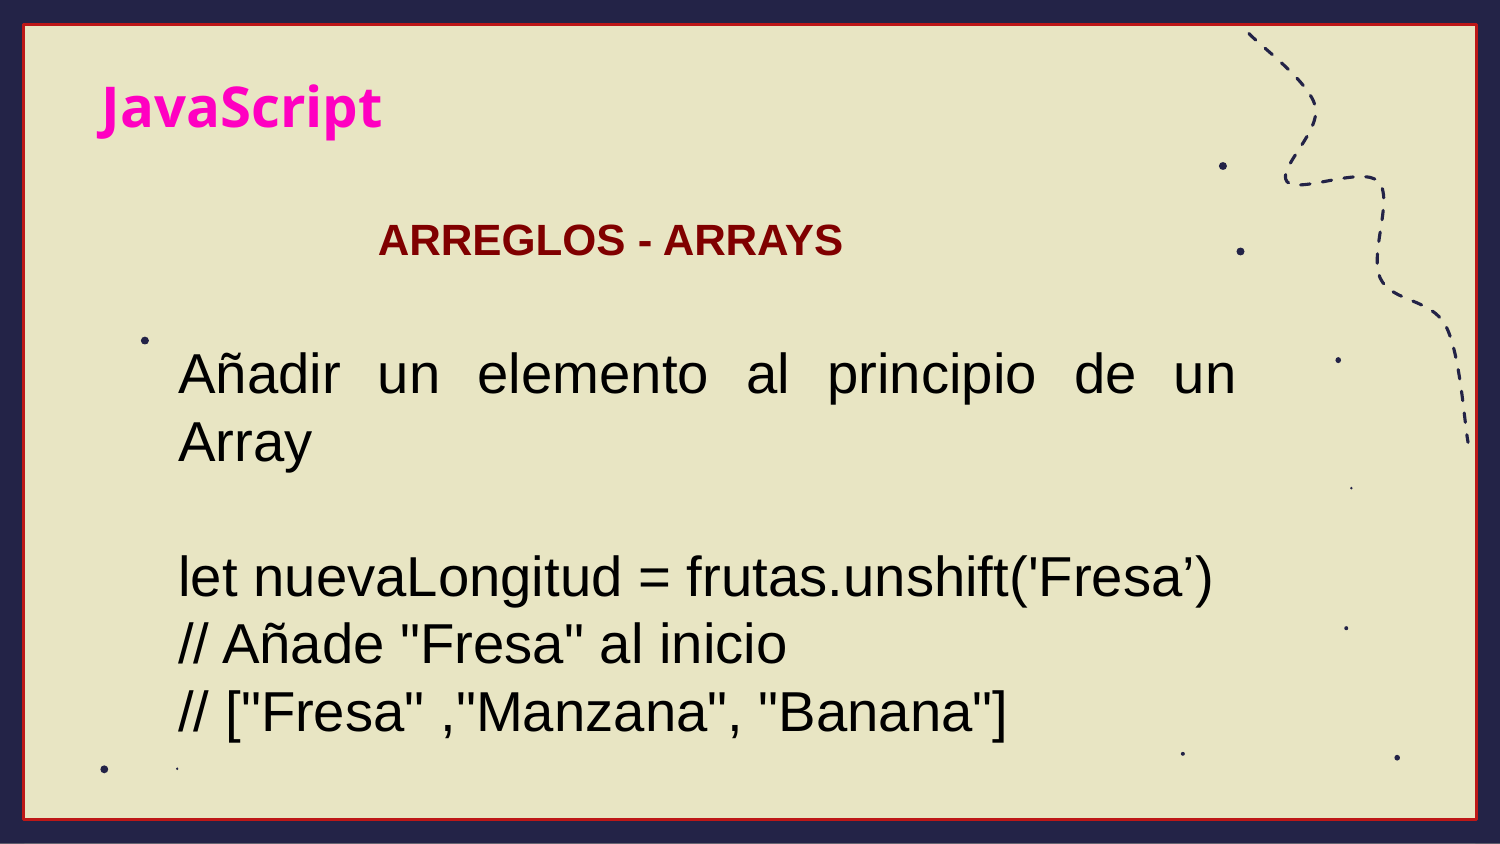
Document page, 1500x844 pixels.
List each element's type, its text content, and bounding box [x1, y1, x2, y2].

text_box ARREGLOS - ARRAYS [363, 204, 1137, 272]
text_box Añadir un elemento al principio de un Array let nuevaLongitud = frutas.unshift('Fresa’) // Añade "Fresa" al inicio // ["Fresa" ,"Manzana", "Banana"] [163, 329, 1251, 750]
text_box JavaScript [86, 63, 851, 146]
